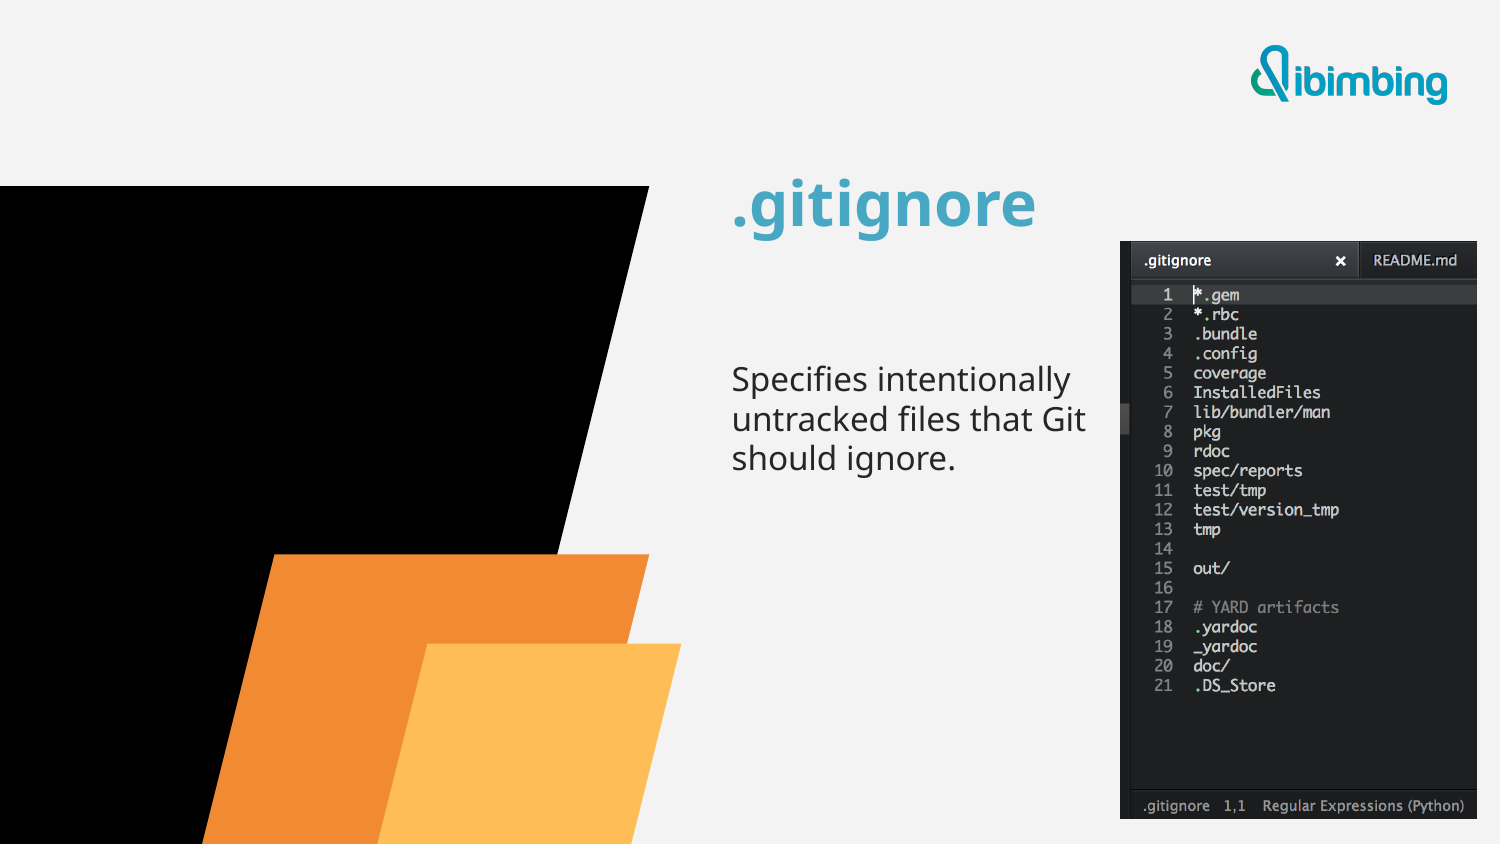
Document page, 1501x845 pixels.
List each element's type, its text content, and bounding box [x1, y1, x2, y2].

text_box [202, 554, 650, 844]
picture [1119, 241, 1477, 820]
text_box .gitignore [716, 148, 1461, 242]
text_box Specifies intentionally untracked files that Git should ignore. [716, 342, 1114, 688]
text_box [377, 643, 682, 844]
picture [1433, 78, 1441, 90]
picture [1251, 44, 1447, 105]
text_box [0, 186, 650, 844]
